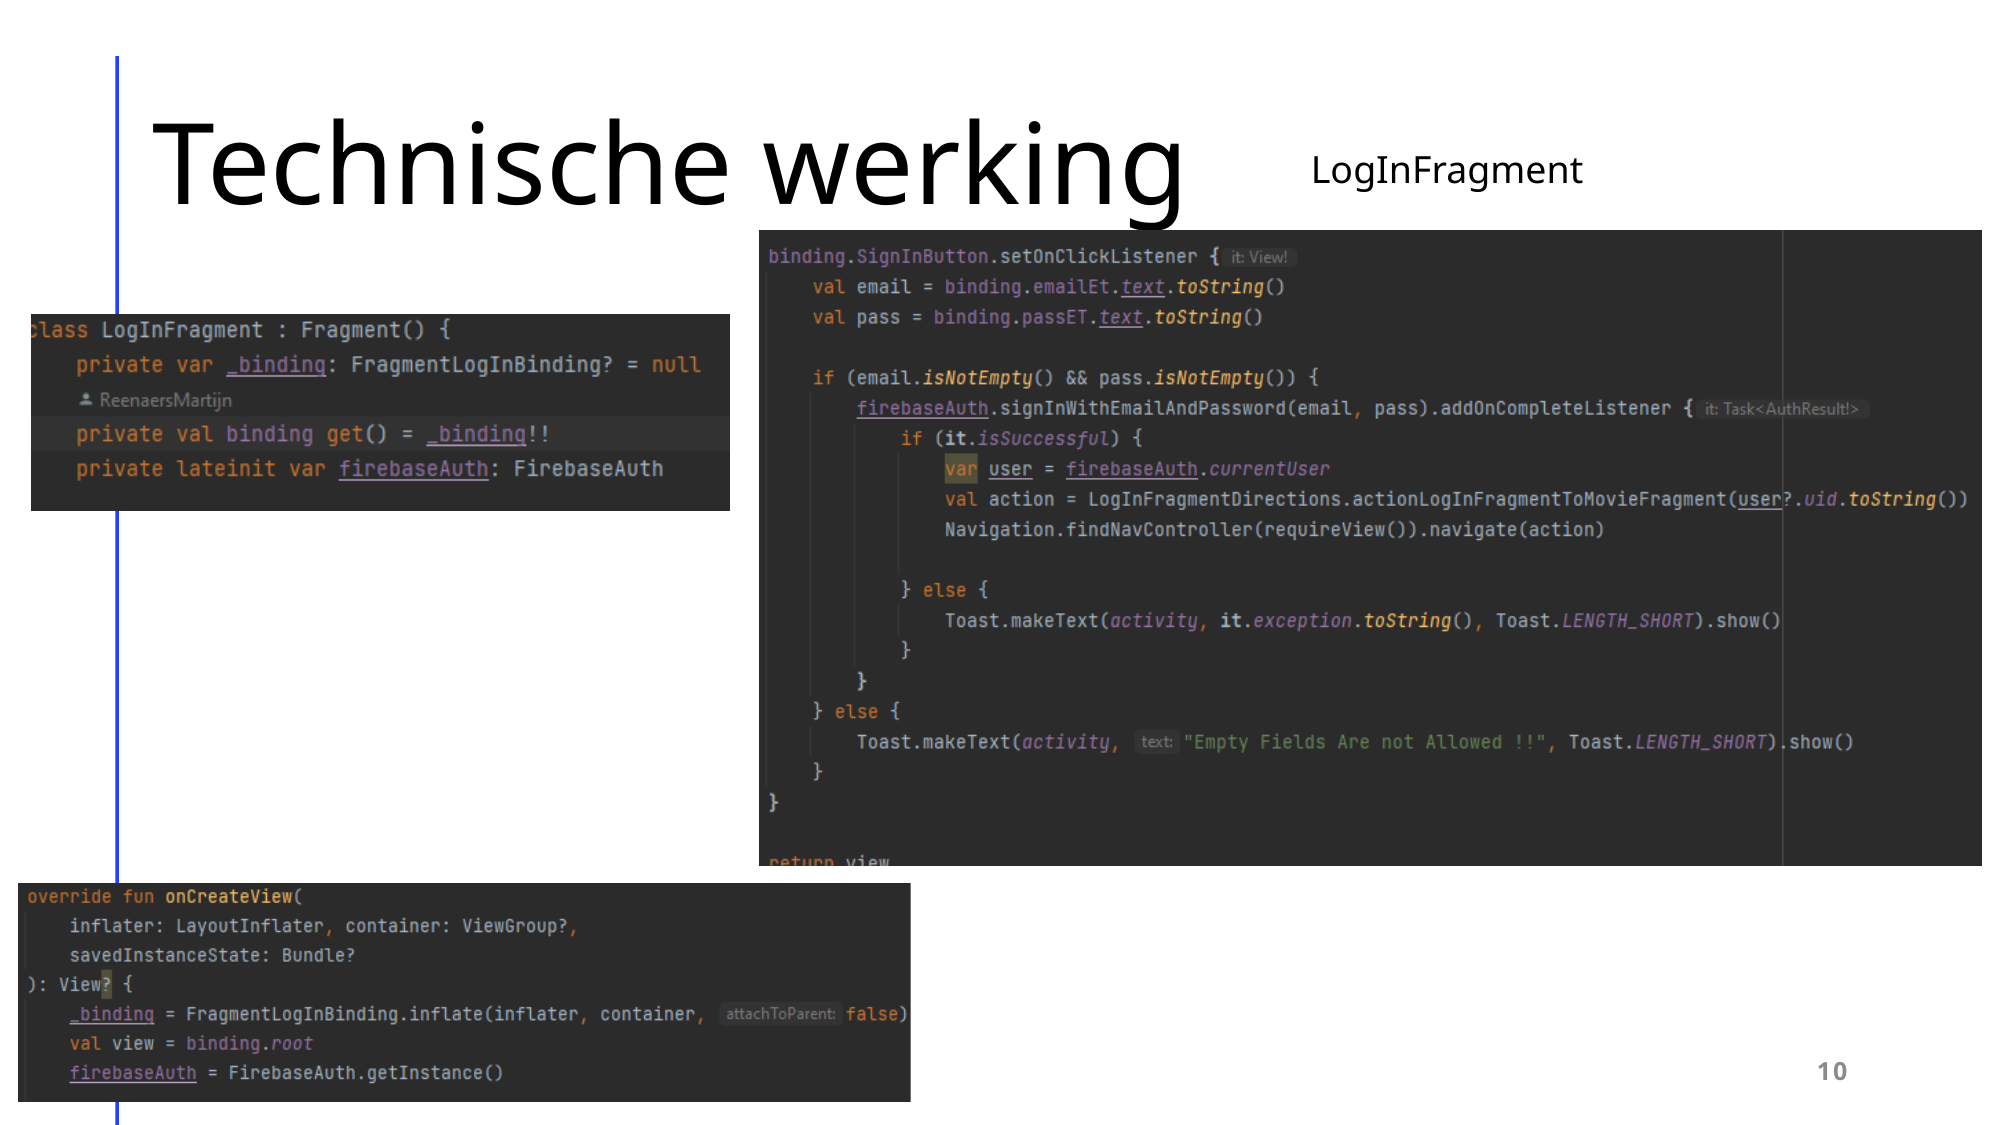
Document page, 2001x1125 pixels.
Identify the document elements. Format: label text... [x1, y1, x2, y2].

picture [759, 230, 1982, 866]
picture [18, 883, 911, 1102]
picture [31, 314, 730, 511]
title Technische werking [137, 59, 1863, 278]
text_box LogInFragment [1296, 138, 1863, 198]
slide_number 10 [1412, 1042, 1863, 1103]
